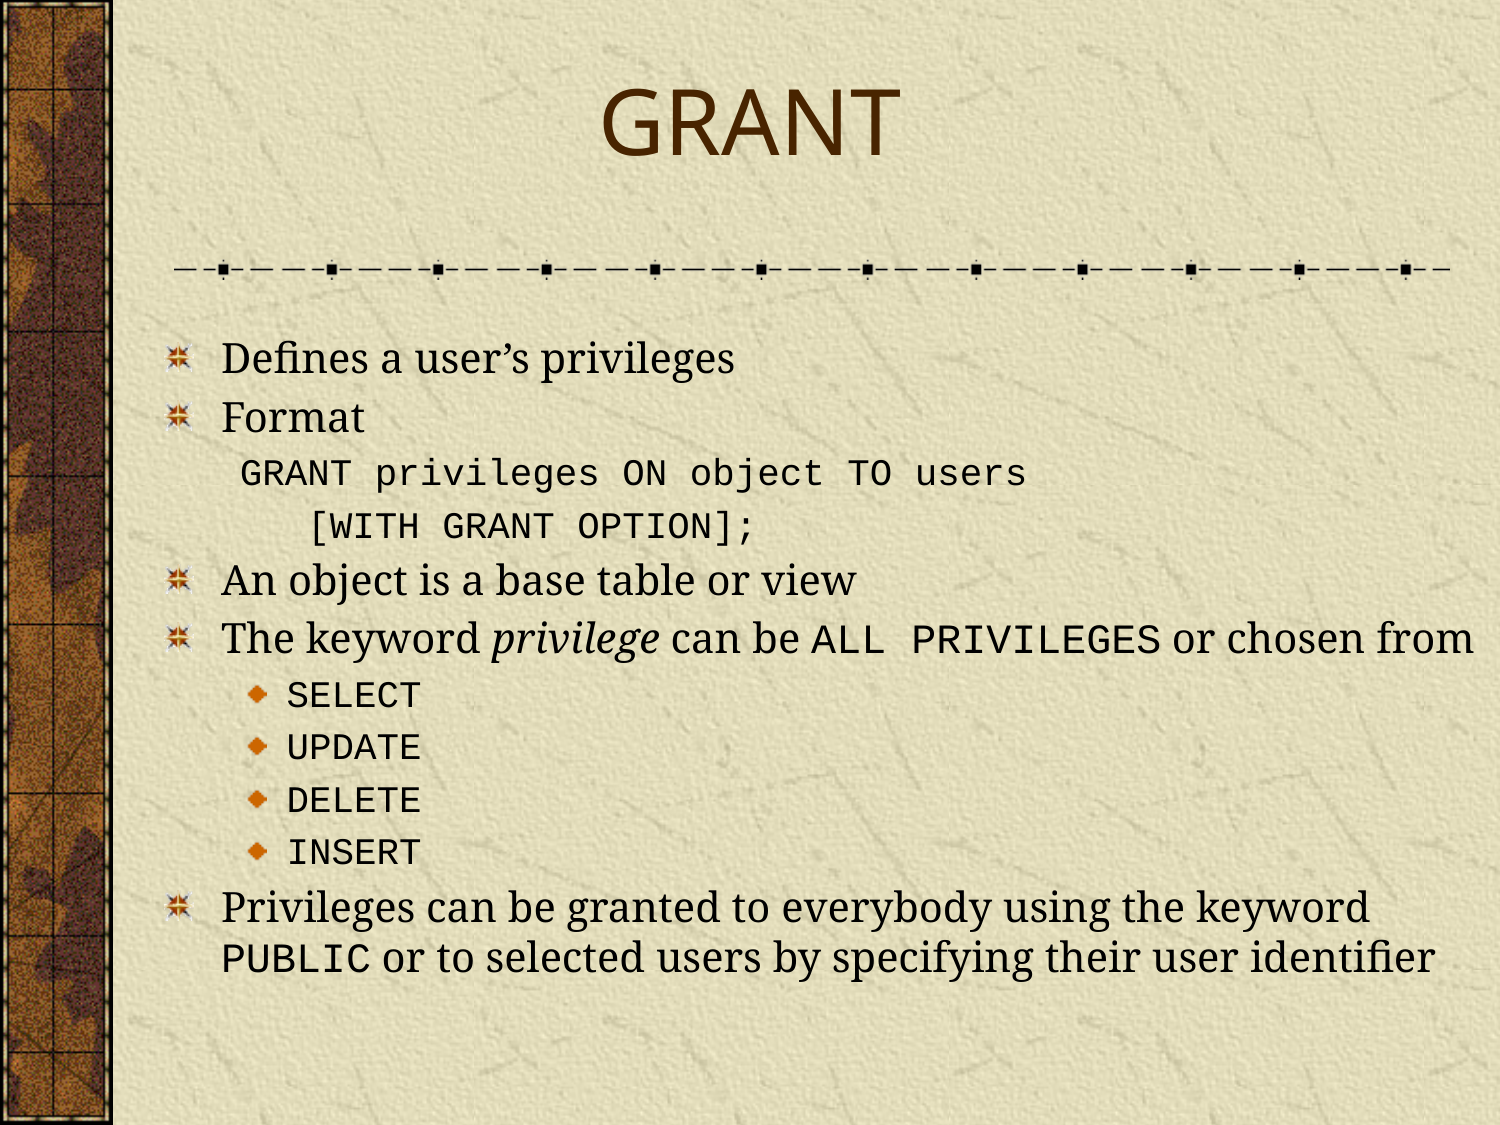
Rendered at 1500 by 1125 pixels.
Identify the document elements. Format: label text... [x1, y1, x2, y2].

title GRANT [165, 24, 1335, 213]
picture [239, 836, 267, 863]
picture [164, 400, 194, 431]
picture [0, 0, 1500, 1125]
picture [164, 342, 194, 372]
picture [164, 890, 194, 921]
picture [164, 564, 194, 594]
picture [164, 622, 194, 652]
picture [239, 679, 267, 706]
picture [239, 784, 267, 811]
picture [239, 731, 267, 758]
list Defines a user’s privileges Format GRANT privileges ON object TO users [WITH GRANT OPTION]; An object is a base table or view The keyword privilege can be ALL PRIVILEGES or chosen from SELECT UPDATE DELETE INSERT Privileges can be granted to everybody using the keyword PUBLIC or to selected users by specifying their user identifier [149, 324, 1500, 1125]
